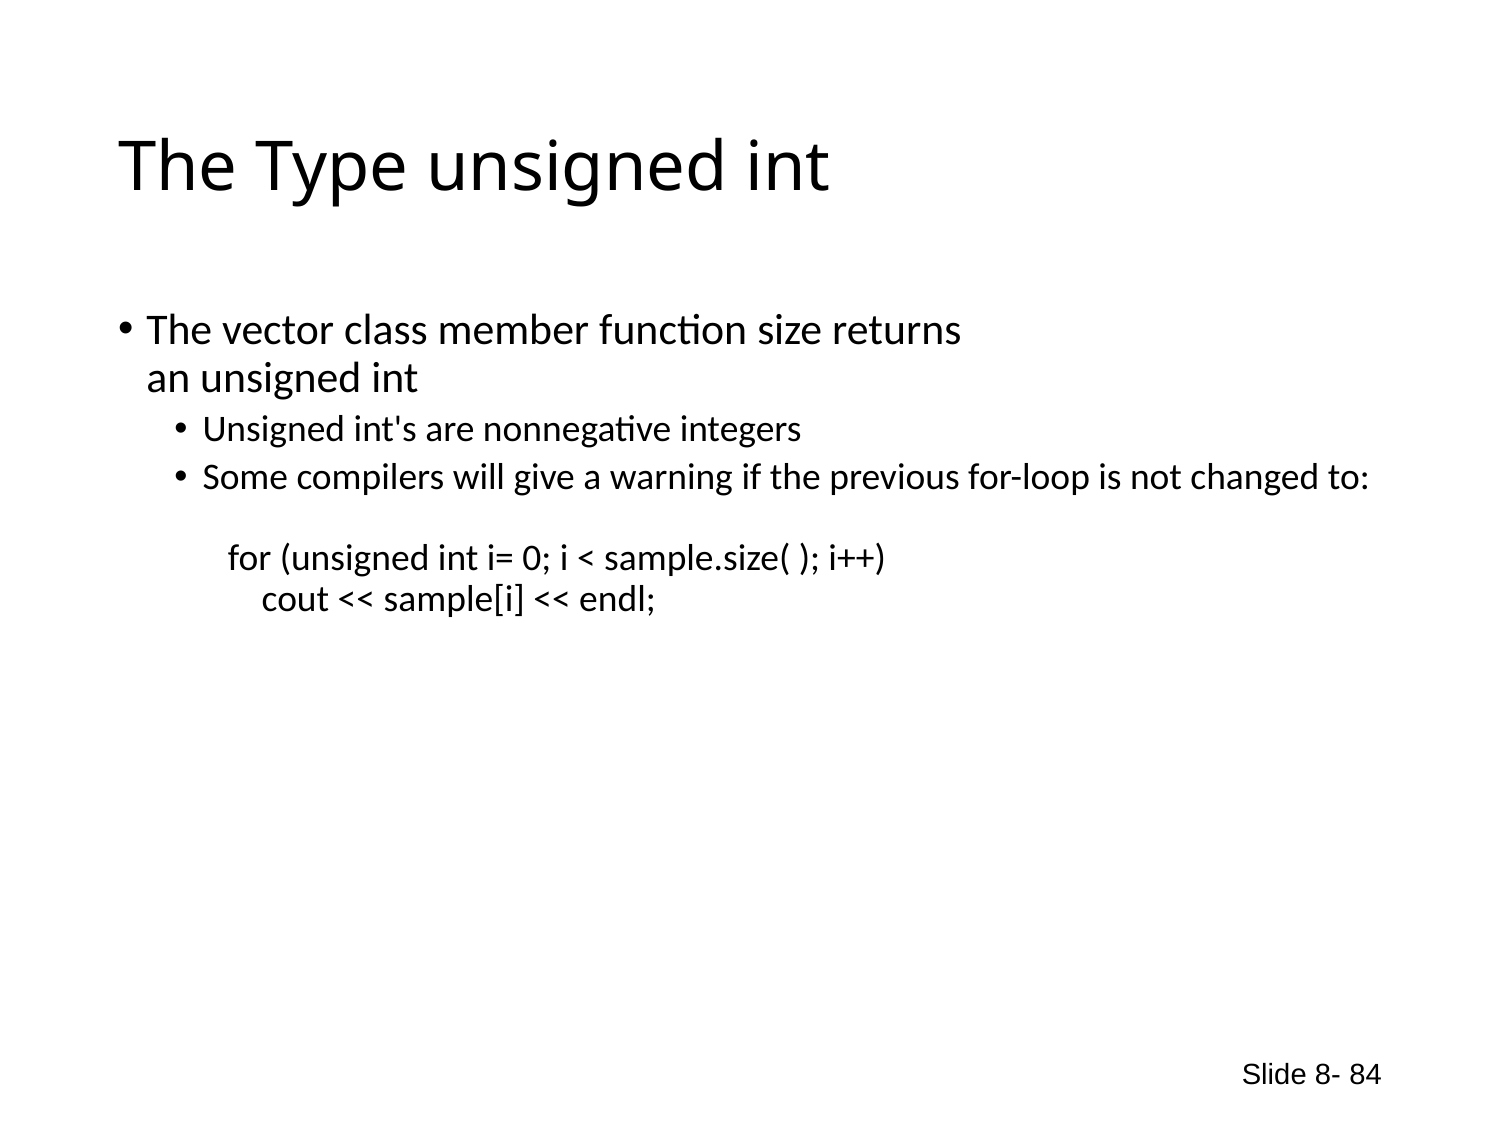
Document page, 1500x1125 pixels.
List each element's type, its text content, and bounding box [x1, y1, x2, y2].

title The Type unsigned int [103, 59, 1397, 278]
list The vector class member function size returns an unsigned int Unsigned int's are nonnegative integers Some compilers will give a warning if the previous for-loop is not changed to: for (unsigned int i= 0; i < sample.size( ); i++) cout << sample[i] << endl; [103, 299, 1397, 700]
slide_number Slide 8- 84 [1059, 1042, 1397, 1103]
